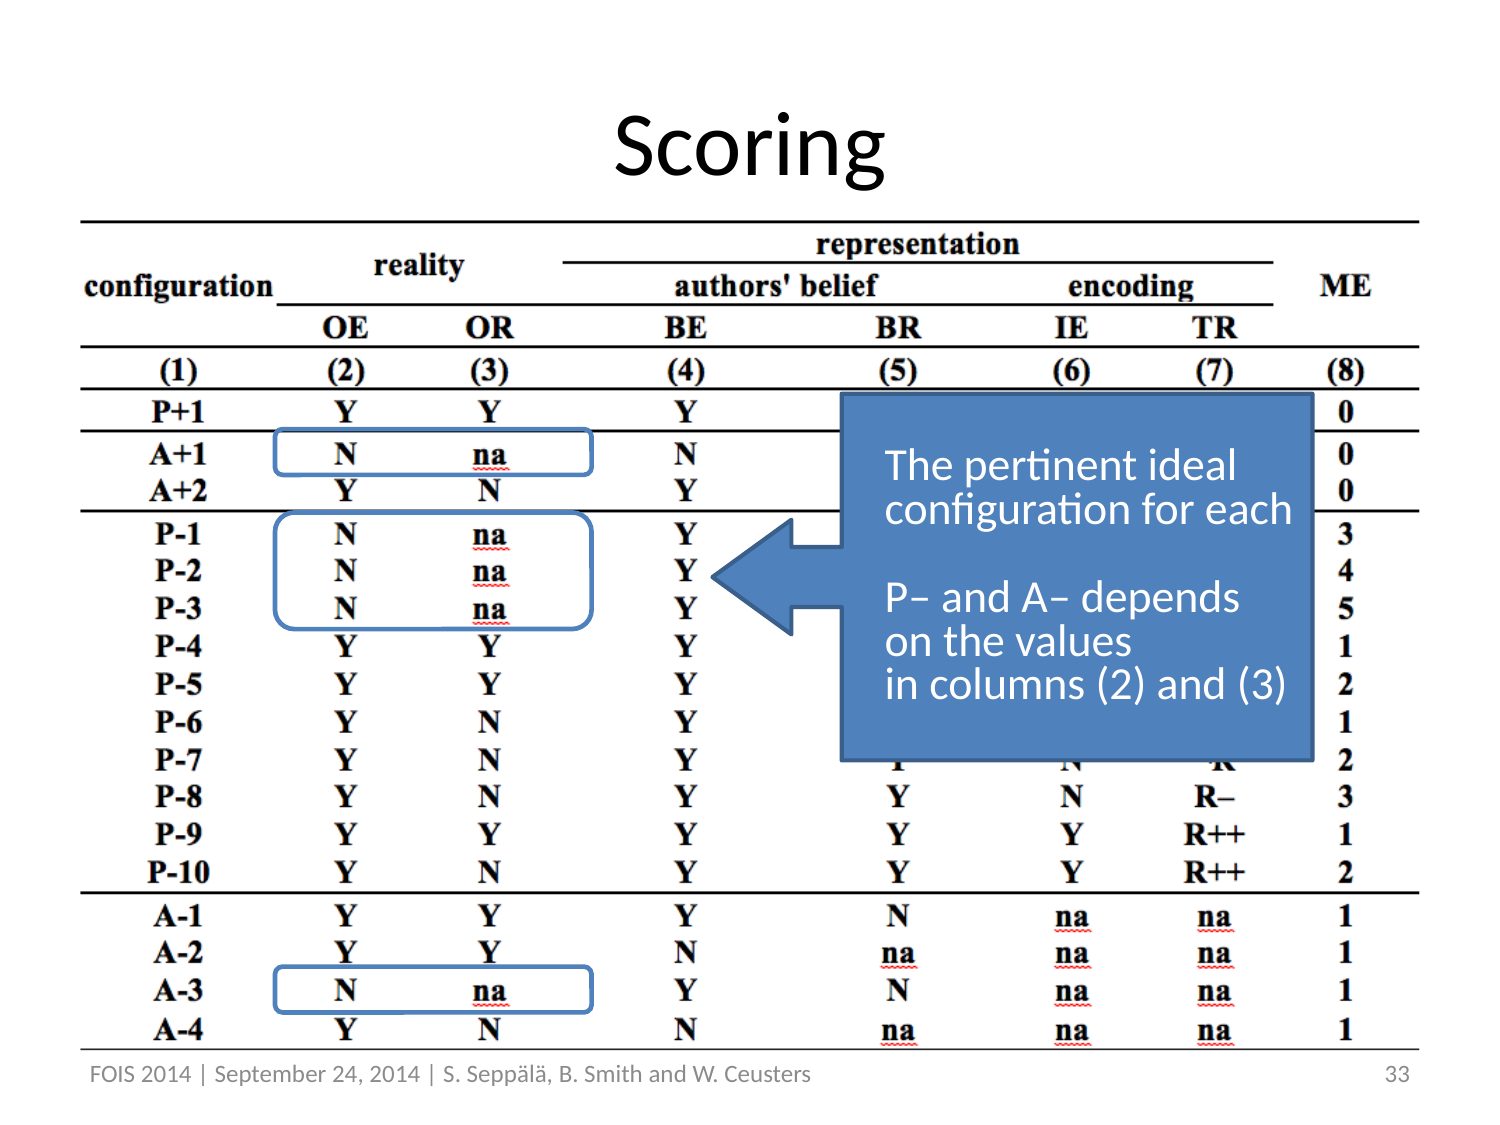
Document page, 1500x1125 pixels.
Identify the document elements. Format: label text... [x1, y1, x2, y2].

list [74, 212, 1426, 1062]
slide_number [75, 1068, 1075, 1103]
slide_number 33 [1075, 1067, 1425, 1103]
title Scoring [75, 45, 1425, 212]
